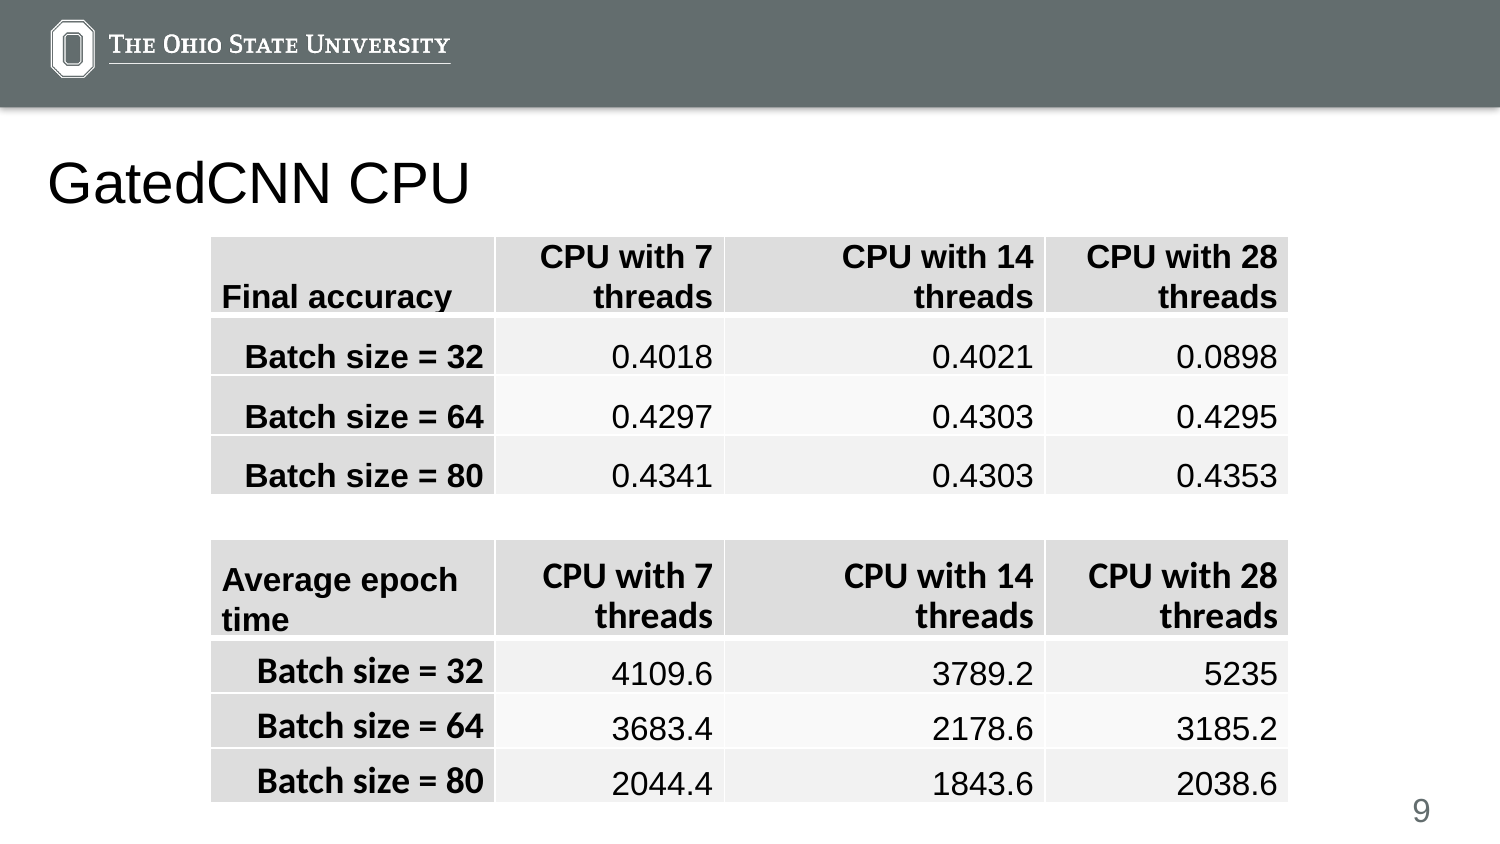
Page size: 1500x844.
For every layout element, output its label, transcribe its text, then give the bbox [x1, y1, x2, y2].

table_cell 5235 [1046, 641, 1288, 692]
table_cell 0.4353 [1046, 436, 1288, 494]
table_cell Batch size = 32 [211, 318, 494, 374]
table_header CPU with 28 threads [1046, 237, 1288, 312]
table_cell 0.4303 [725, 376, 1044, 434]
table_cell 2038.6 [1046, 749, 1288, 802]
table_header Average epoch time [211, 540, 494, 635]
table_cell Batch size = 80 [211, 749, 494, 802]
table_cell 2178.6 [725, 694, 1044, 747]
table_cell 0.4297 [496, 376, 724, 434]
table_cell Batch size = 64 [211, 694, 494, 747]
table_cell 0.4021 [725, 318, 1044, 374]
table_cell 3683.4 [496, 694, 724, 747]
table_header CPU with 28 threads [1046, 540, 1288, 635]
table_cell 0.4018 [496, 318, 724, 374]
table_header CPU with 14 threads [725, 540, 1044, 635]
table_cell 0.0898 [1046, 318, 1288, 374]
picture [50, 19, 451, 78]
title GatedCNN CPU [32, 137, 1483, 226]
table_cell 0.4341 [496, 436, 724, 494]
table_cell Batch size = 64 [211, 376, 494, 434]
table_cell 1843.6 [725, 749, 1044, 802]
table_cell 0.4295 [1046, 376, 1288, 434]
table_cell 4109.6 [496, 641, 724, 692]
table_header CPU with 14 threads [725, 237, 1044, 312]
table_cell 2044.4 [496, 749, 724, 802]
table_cell 0.4303 [725, 436, 1044, 494]
table_header CPU with 7 threads [496, 237, 724, 312]
table_cell Batch size = 32 [211, 641, 494, 692]
table_header CPU with 7 threads [496, 540, 724, 635]
table_cell 3185.2 [1046, 694, 1288, 747]
table_header Final accuracy [211, 237, 494, 312]
table_cell 3789.2 [725, 641, 1044, 692]
table_cell Batch size = 80 [211, 436, 494, 494]
